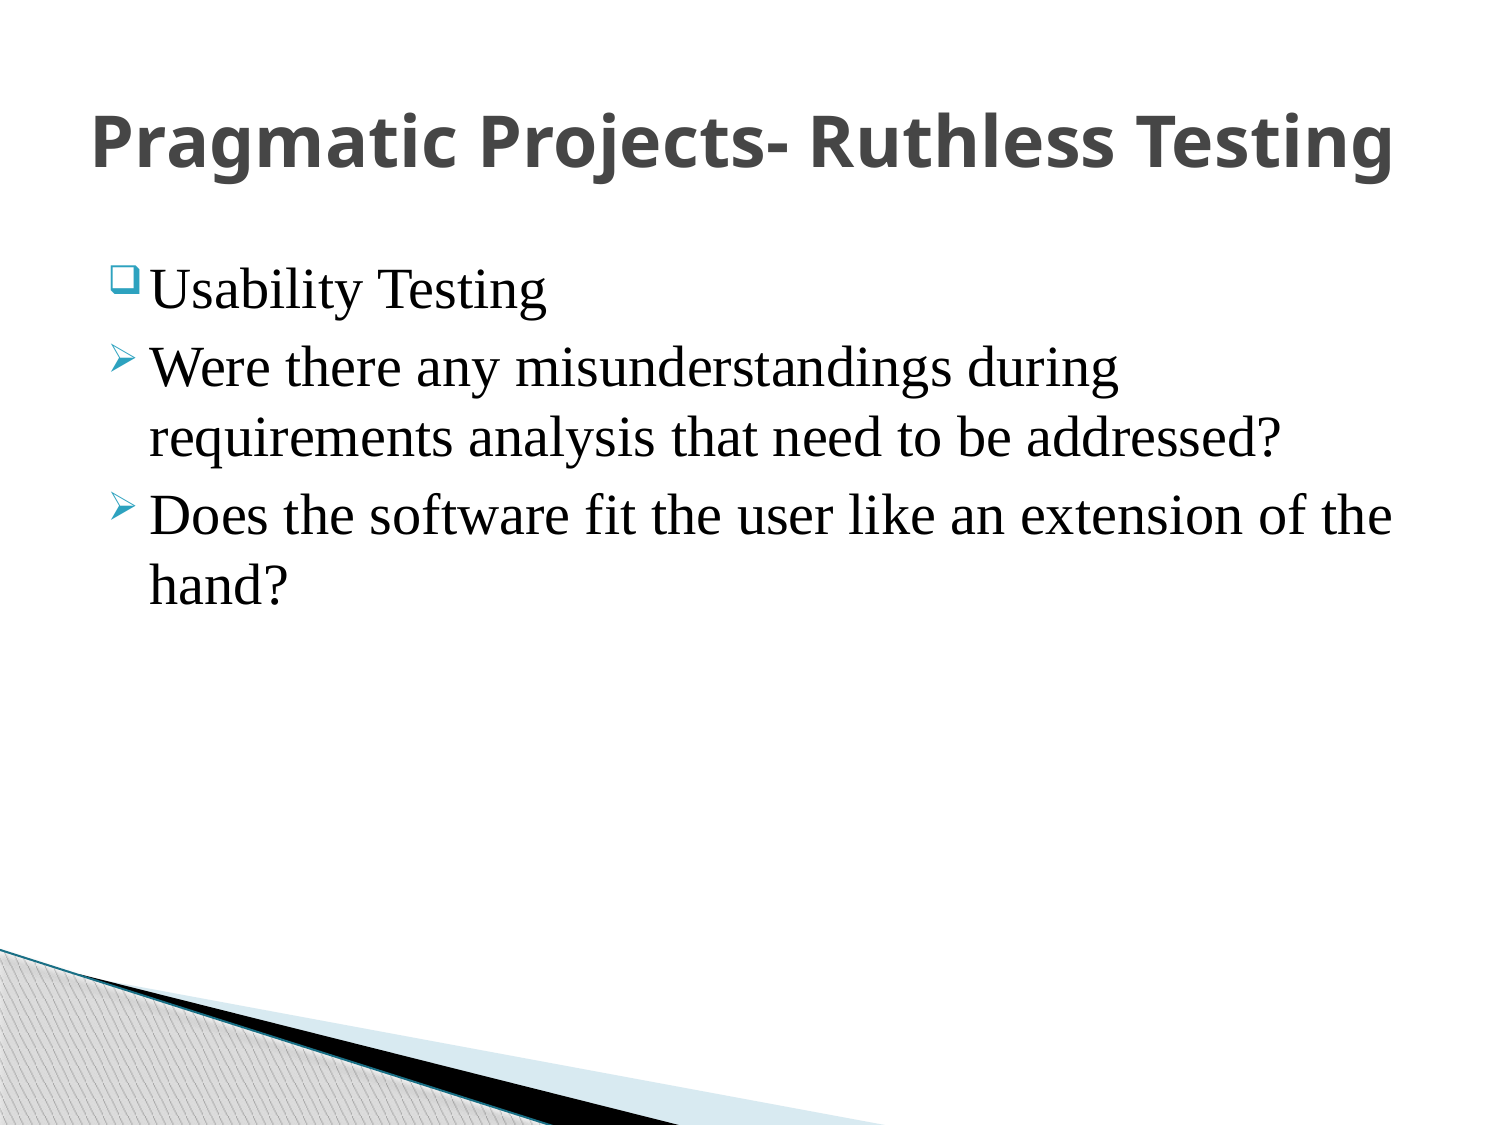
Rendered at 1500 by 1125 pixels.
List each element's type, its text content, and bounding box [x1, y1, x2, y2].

list Usability Testing Were there any misunderstandings during requirements analysis that need to be addressed? Does the software fit the user like an extension of the hand? [75, 243, 1425, 986]
title Pragmatic Projects- Ruthless Testing [75, 45, 1425, 233]
